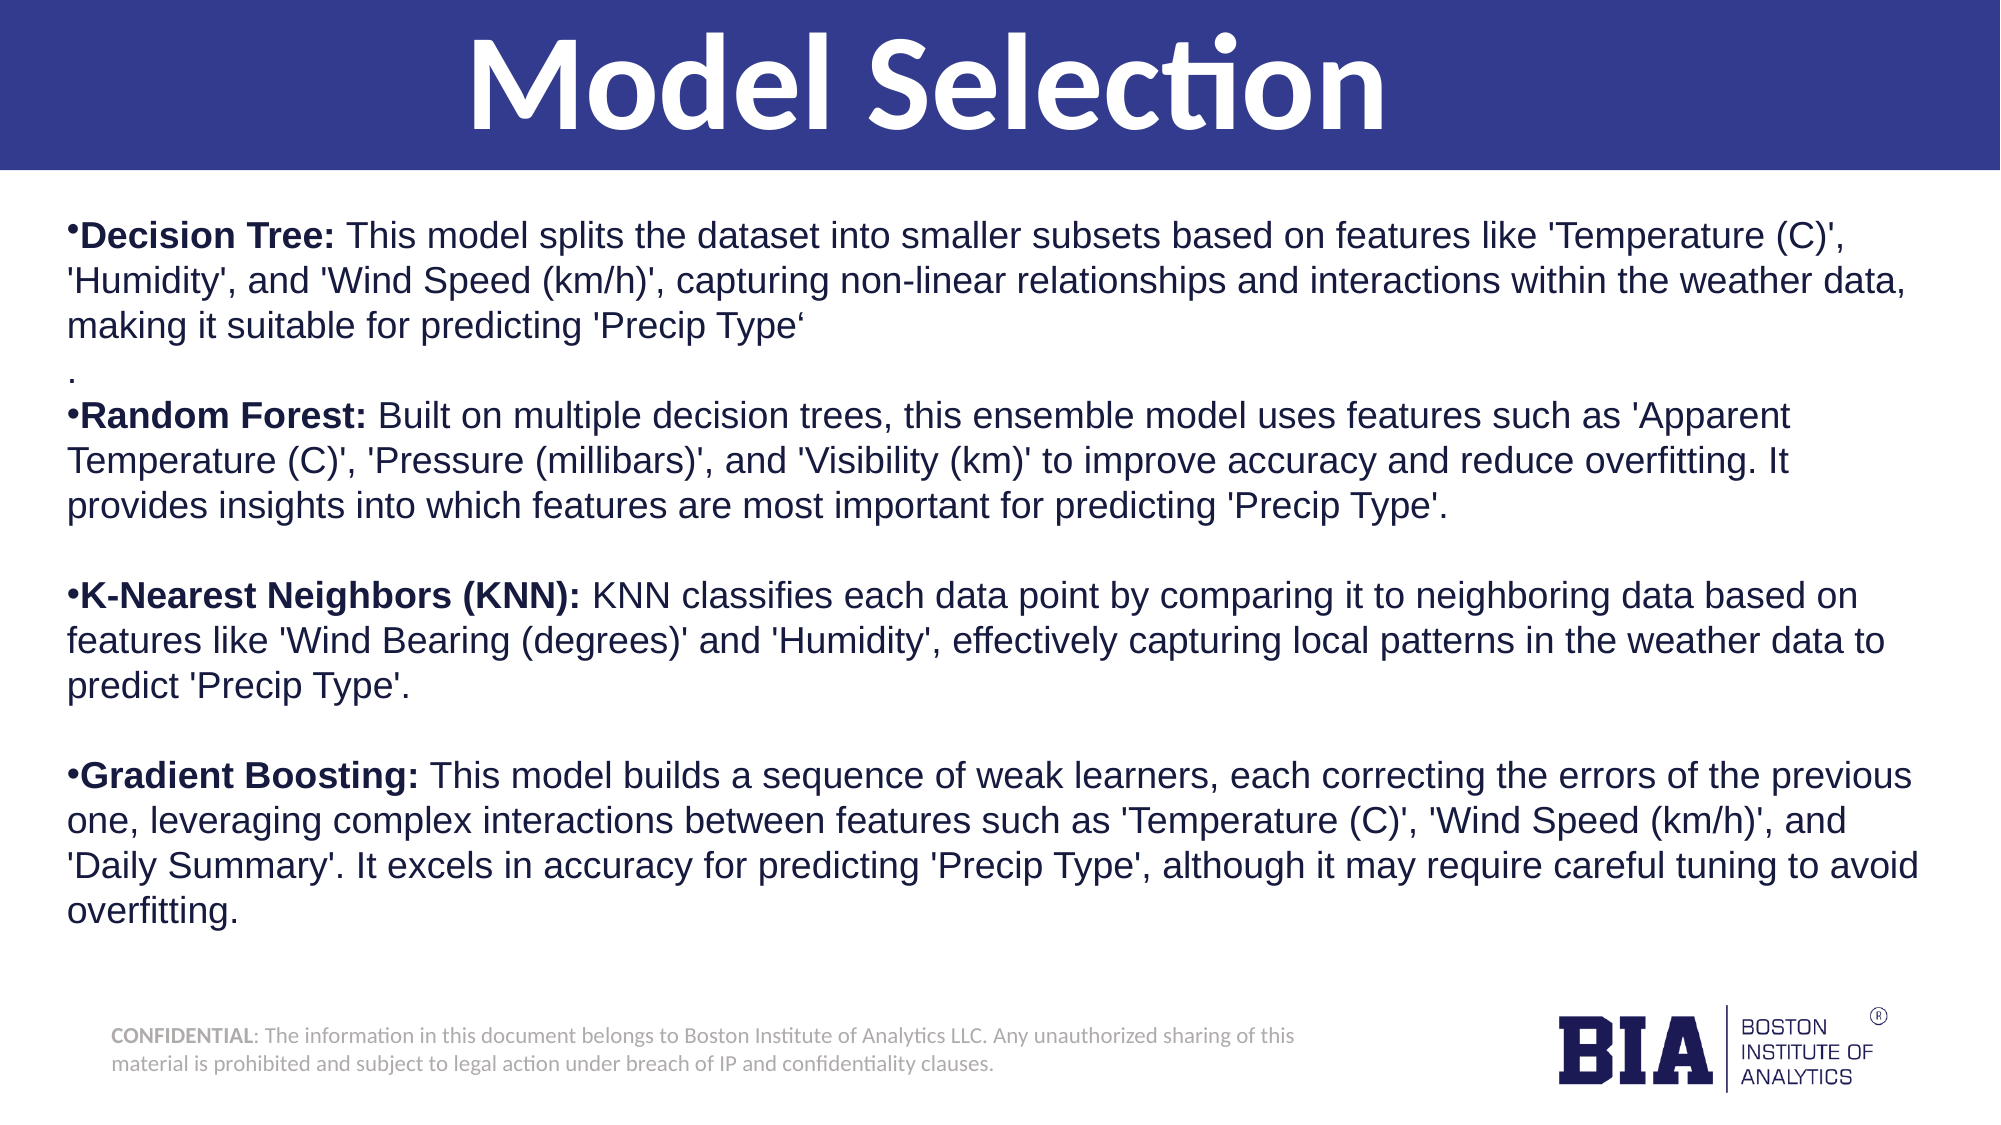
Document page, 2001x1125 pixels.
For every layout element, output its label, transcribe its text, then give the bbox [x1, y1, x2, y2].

list Decision Tree: This model splits the dataset into smaller subsets based on features like 'Temperature (C)', 'Humidity', and 'Wind Speed (km/h)', capturing non-linear relationships and interactions within the weather data, making it suitable for predicting 'Precip Type‘ . Random Forest: Built on multiple decision trees, this ensemble model uses features such as 'Apparent Temperature (C)', 'Pressure (millibars)', and 'Visibility (km)' to improve accuracy and reduce overfitting. It provides insights into which features are most important for predicting 'Precip Type'. K-Nearest Neighbors (KNN): KNN classifies each data point by comparing it to neighboring data based on features like 'Wind Bearing (degrees)' and 'Humidity', effectively capturing local patterns in the weather data to predict 'Precip Type'. Gradient Boosting: This model builds a sequence of weak learners, each correcting the errors of the previous one, leveraging complex interactions between features such as 'Temperature (C)', 'Wind Speed (km/h)', and 'Daily Summary'. It excels in accuracy for predicting 'Precip Type', although it may require careful tuning to avoid overfitting. [51, 203, 1949, 939]
picture [1557, 1003, 1889, 1094]
title Model Selection [0, 0, 2000, 171]
